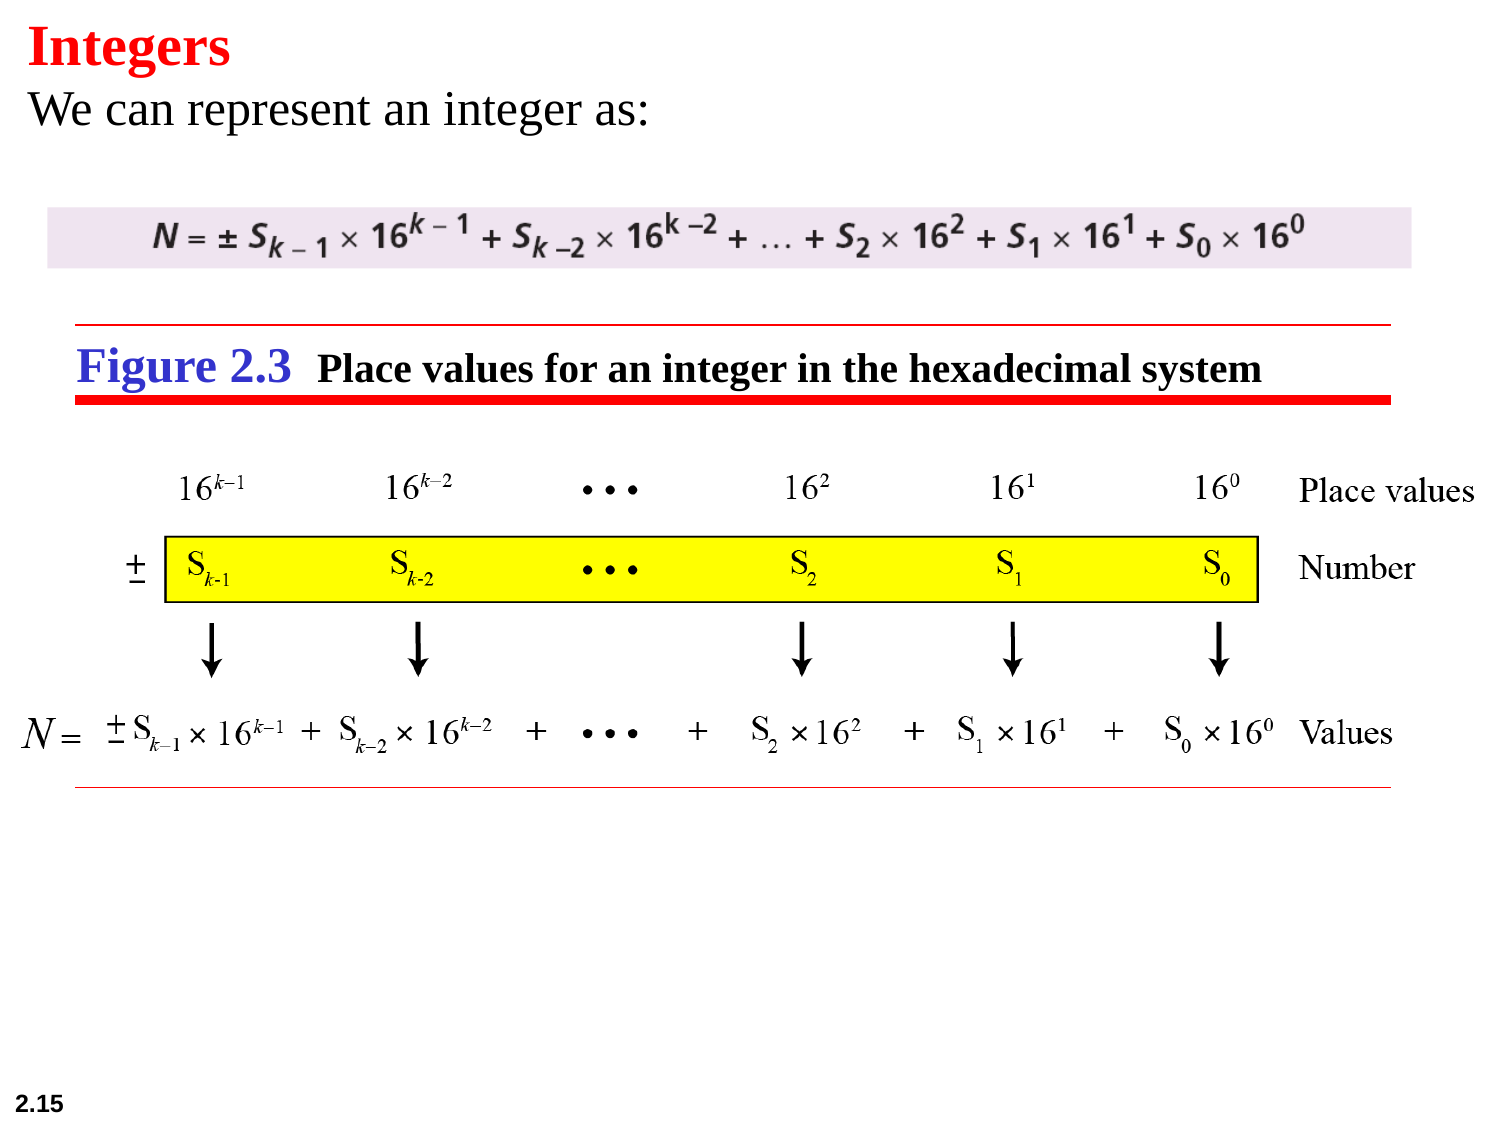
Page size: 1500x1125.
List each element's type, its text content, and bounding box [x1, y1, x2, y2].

picture [21, 457, 1475, 763]
slide_number 2.15 [0, 1050, 313, 1125]
text_box We can represent an integer as: [12, 67, 1363, 143]
picture [37, 199, 1425, 277]
text_box Integers [12, 0, 300, 67]
text_box Figure 2.3 Place values for an integer in the hexadecimal system [61, 324, 1278, 400]
